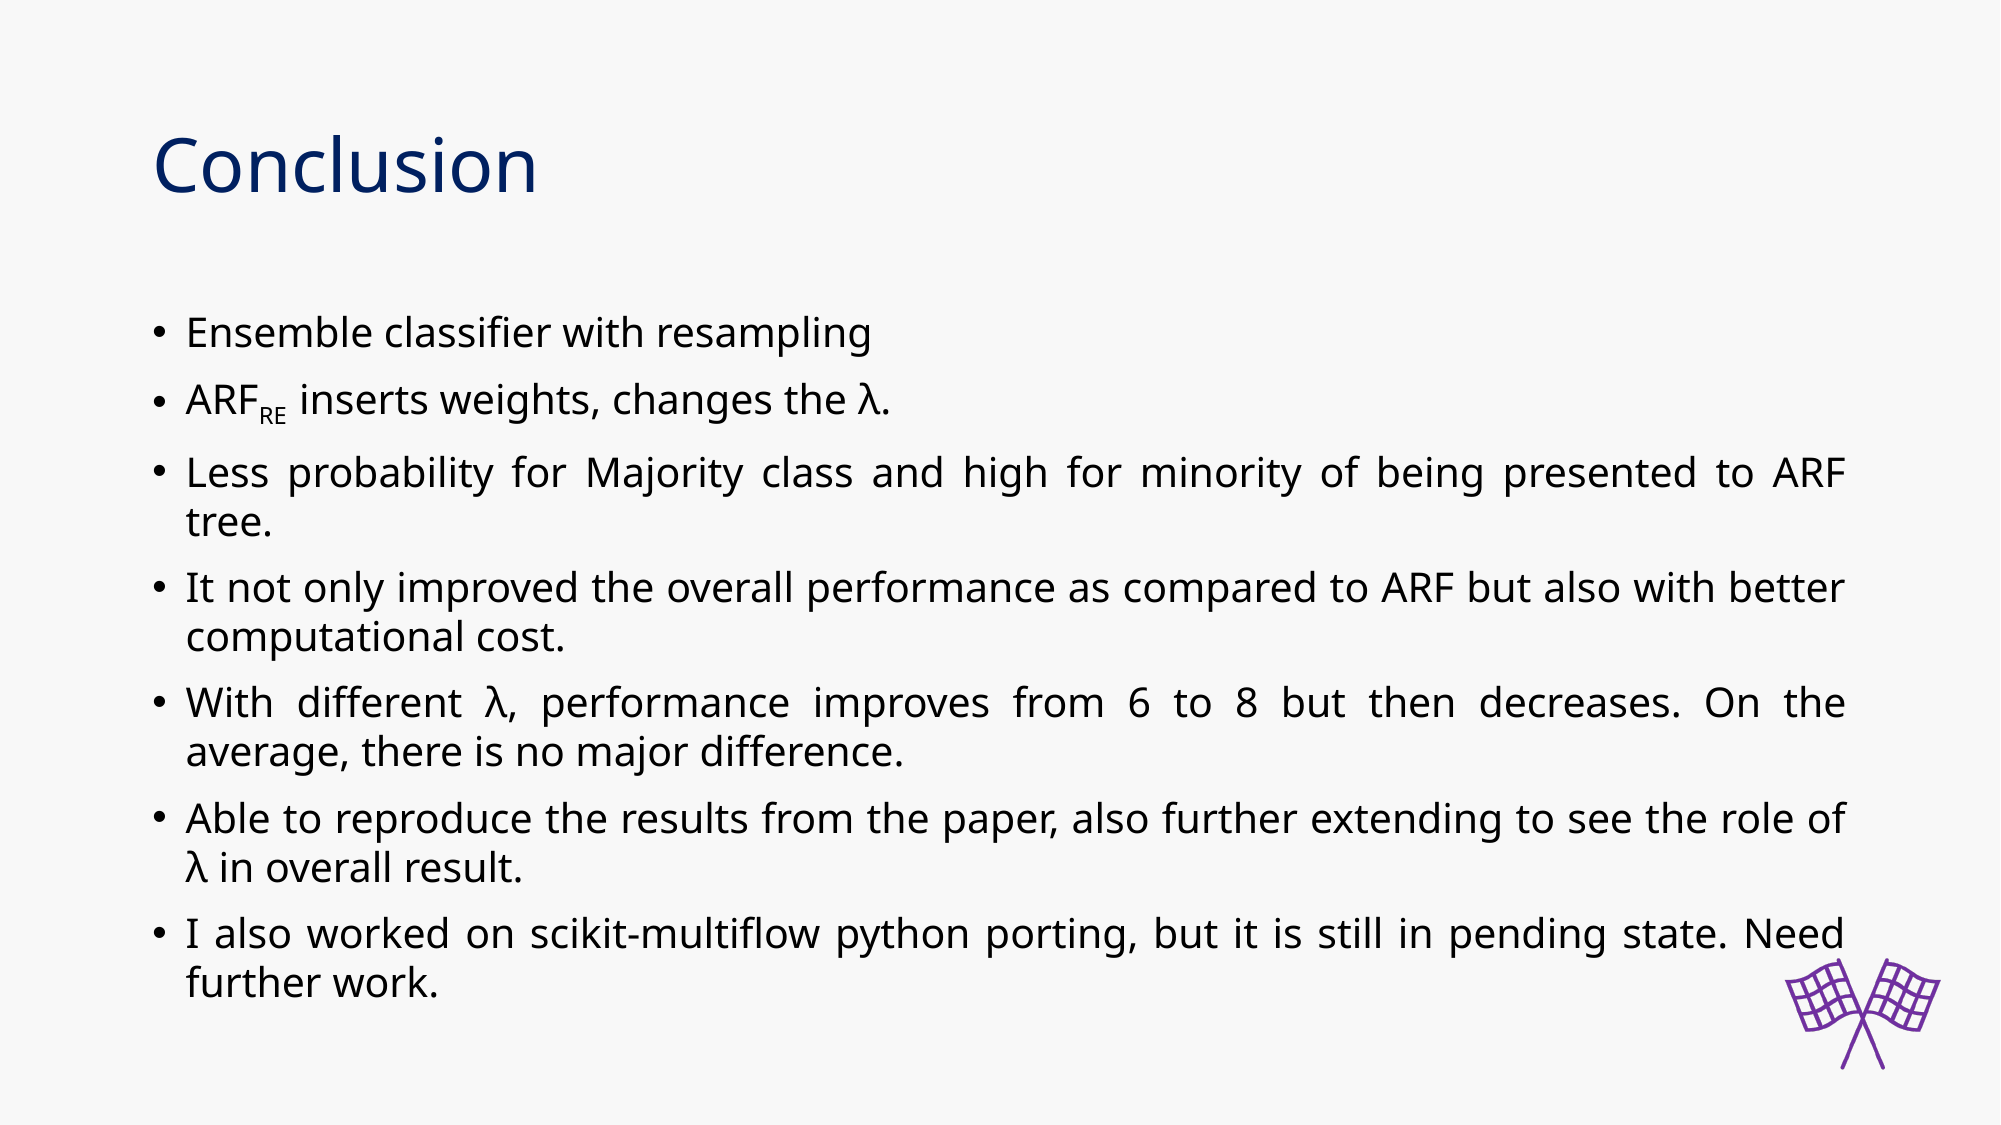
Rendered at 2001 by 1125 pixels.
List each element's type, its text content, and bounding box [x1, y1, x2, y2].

list Ensemble classifier with resampling ARFRE inserts weights, changes the λ. Less probability for Majority class and high for minority of being presented to ARF tree. It not only improved the overall performance as compared to ARF but also with better computational cost. With different λ, performance improves from 6 to 8 but then decreases. On the average, there is no major difference. Able to reproduce the results from the paper, also further extending to see the role of λ in overall result. I also worked on scikit-multiflow python porting, but it is still in pending state. Need further work. [137, 299, 1863, 1014]
picture [1770, 920, 1955, 1106]
title Conclusion [137, 59, 1863, 278]
